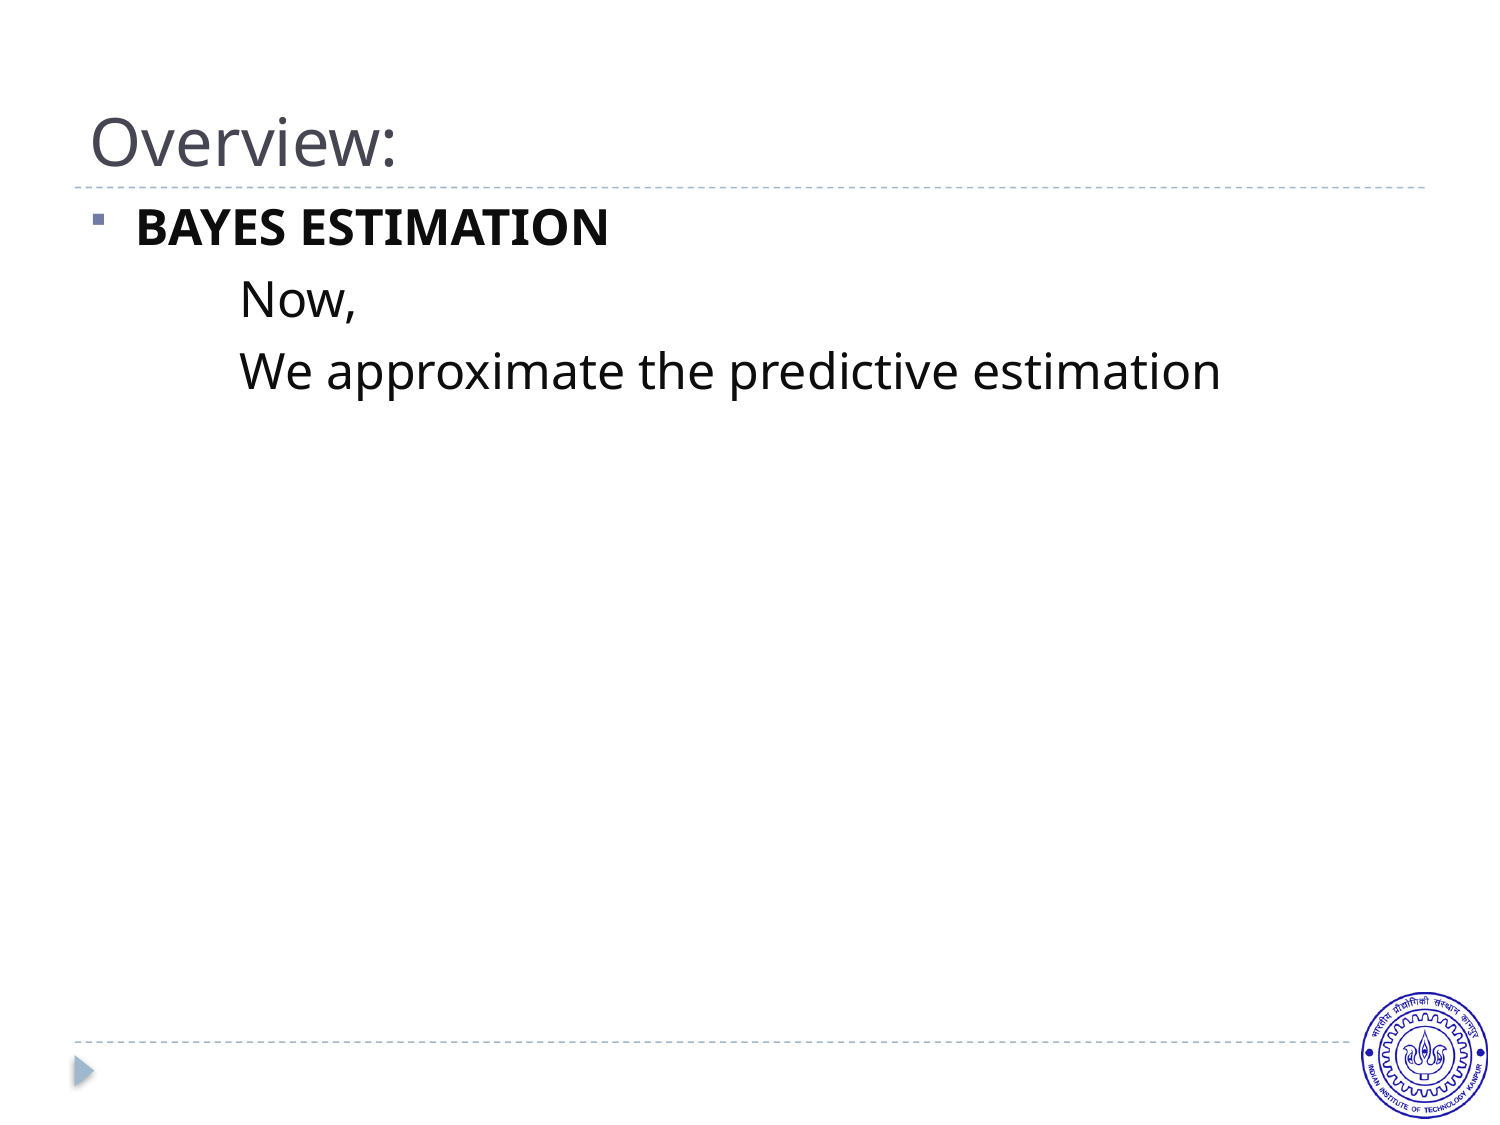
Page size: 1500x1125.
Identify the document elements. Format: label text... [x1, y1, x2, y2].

picture [1352, 987, 1498, 1125]
title Overview: [75, 24, 1425, 188]
